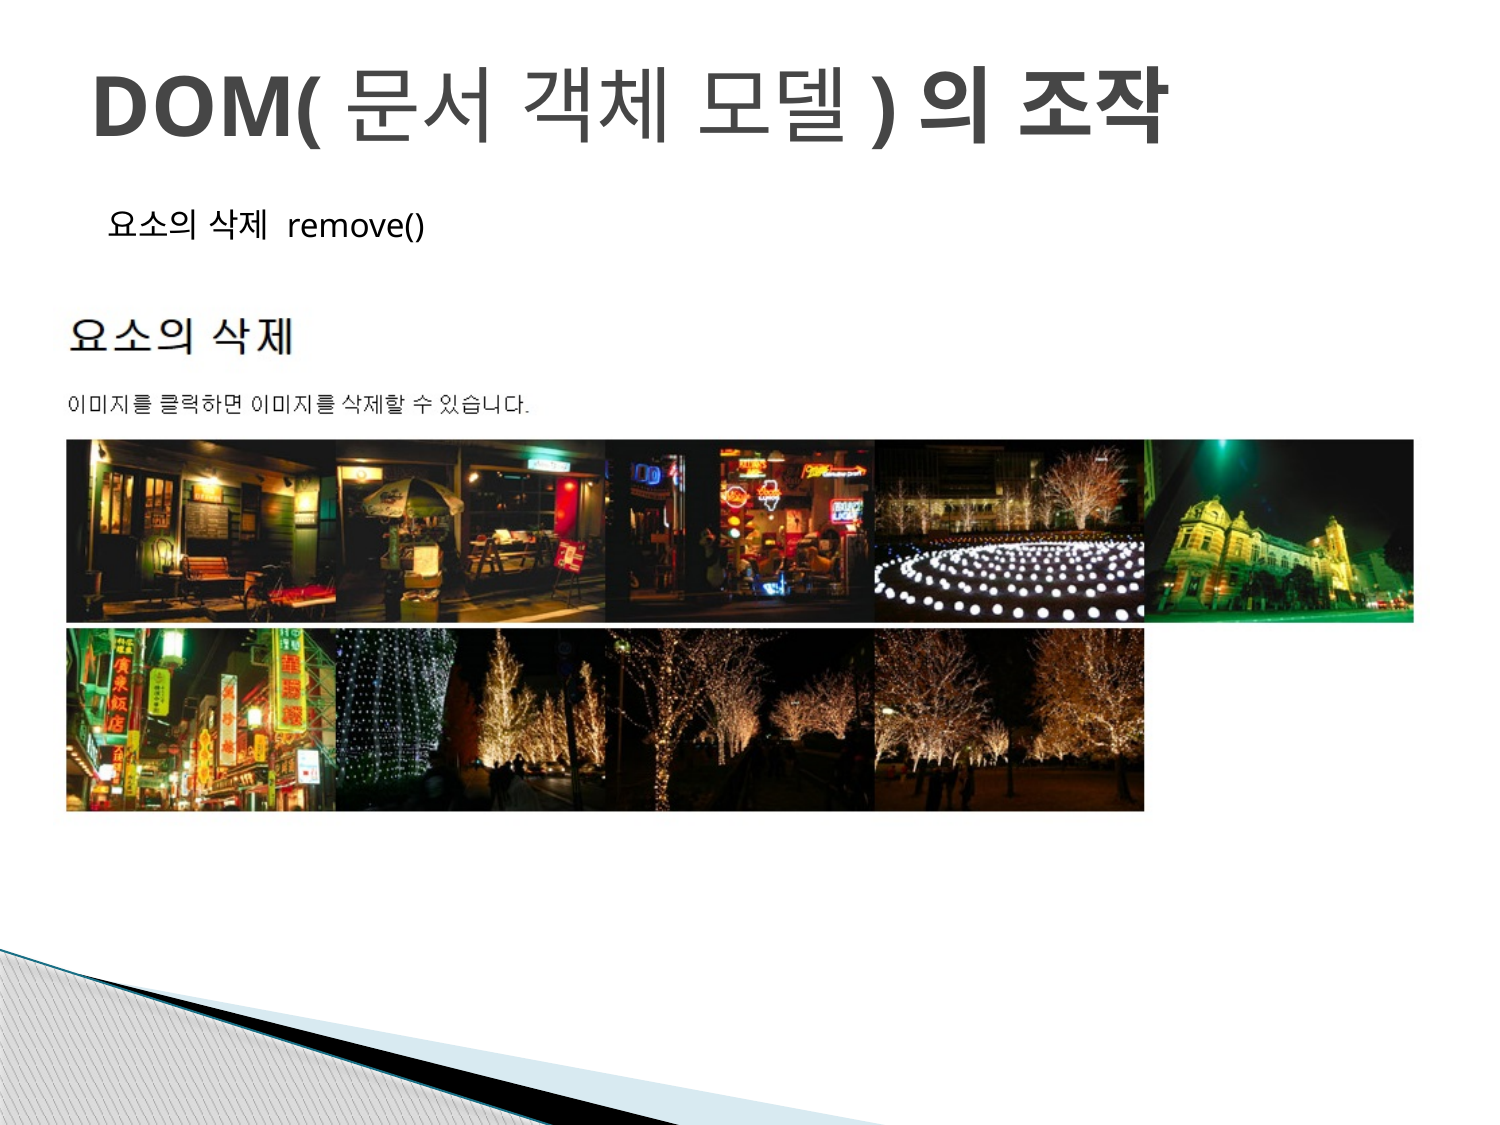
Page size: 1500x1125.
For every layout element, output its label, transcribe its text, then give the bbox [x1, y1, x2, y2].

title DOM(문서 객체 모델)의 조작 [75, 45, 1425, 161]
list 요소의 삭제 remove() [75, 196, 1425, 286]
picture [53, 286, 1430, 880]
list 요소의 삭제 remove() [75, 891, 1425, 1071]
